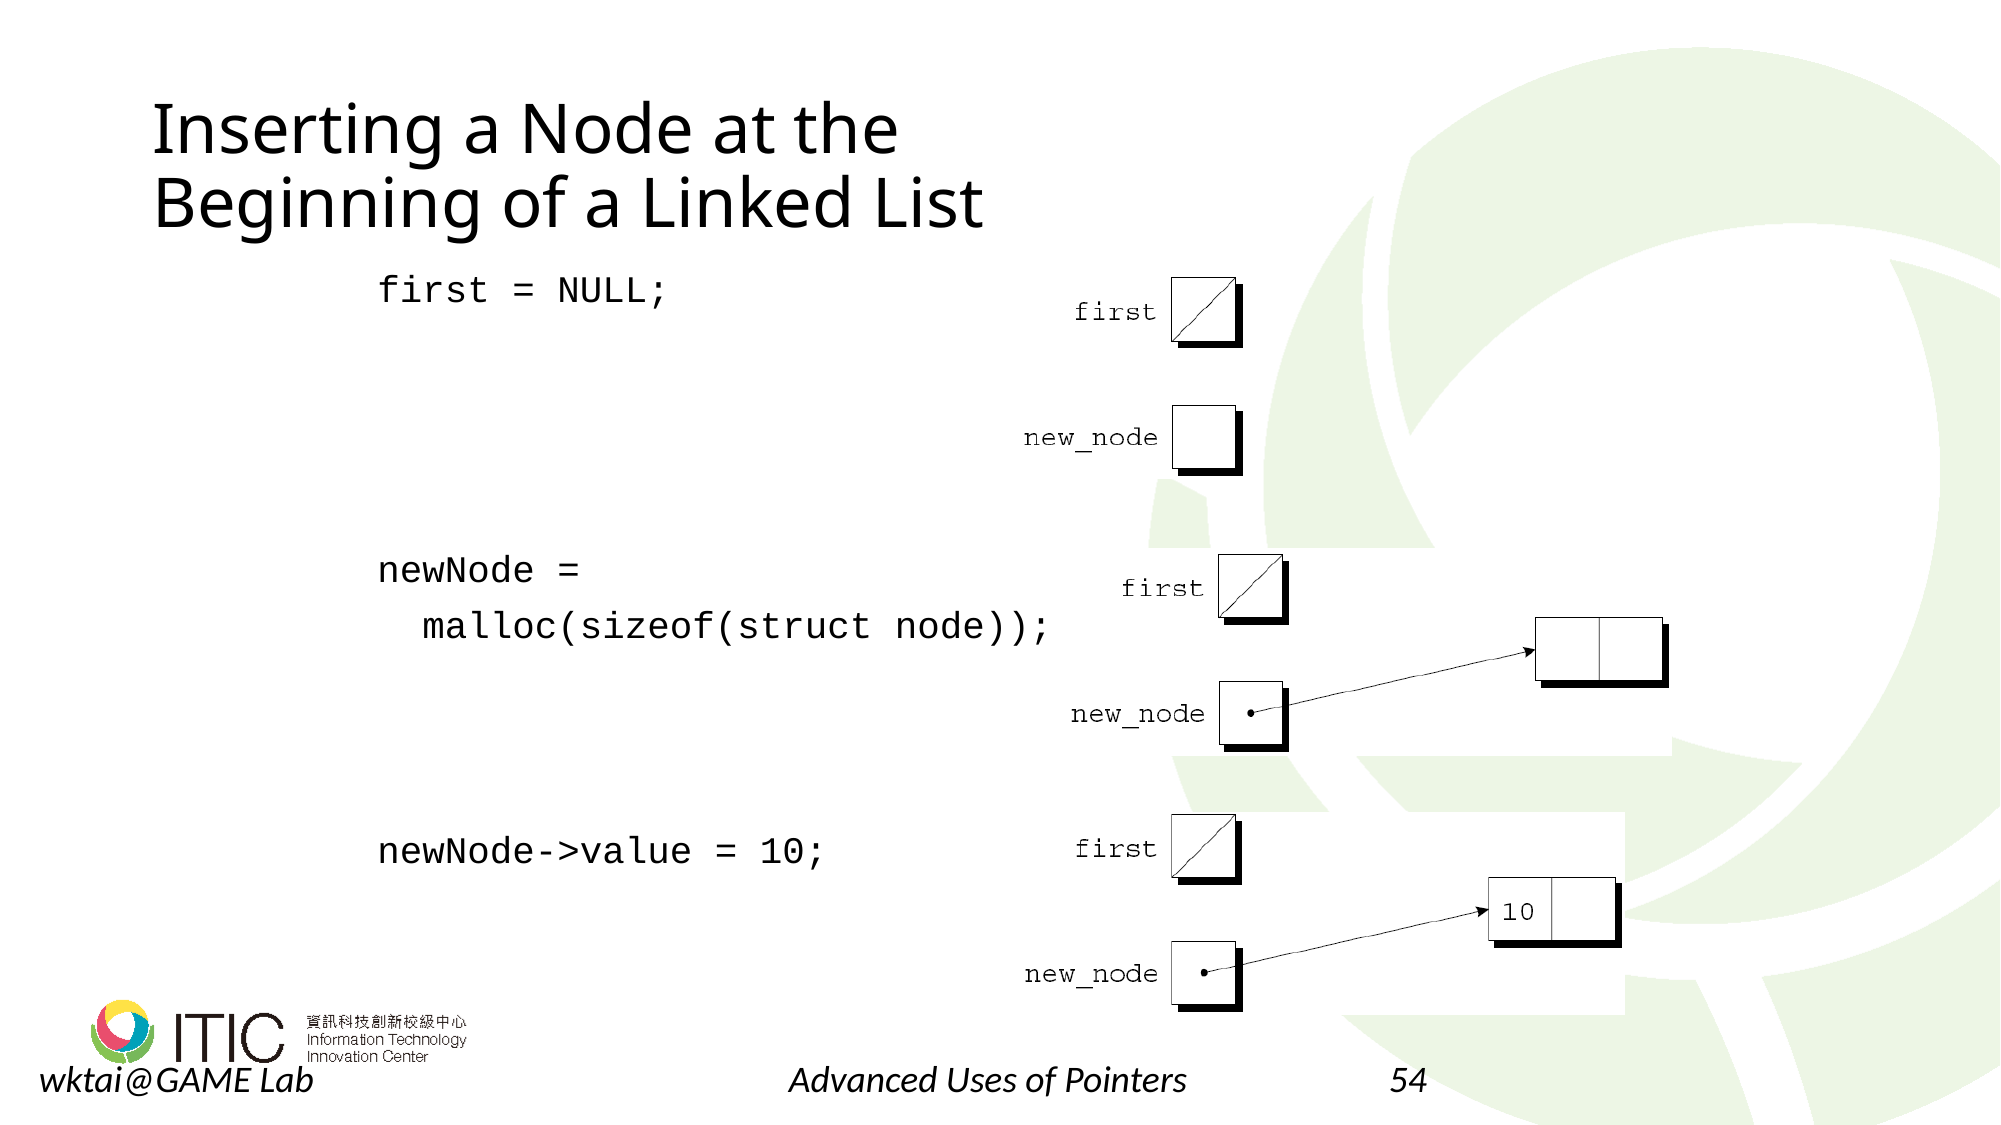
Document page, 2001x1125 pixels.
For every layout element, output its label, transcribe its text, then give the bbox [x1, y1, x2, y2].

picture [0, 0, 2001, 1125]
title Inserting a Node at the Beginning of a Linked List [137, 59, 1863, 278]
list first = NULL; newNode = malloc(sizeof(struct node)); newNode->value = 10; [362, 262, 1638, 1038]
